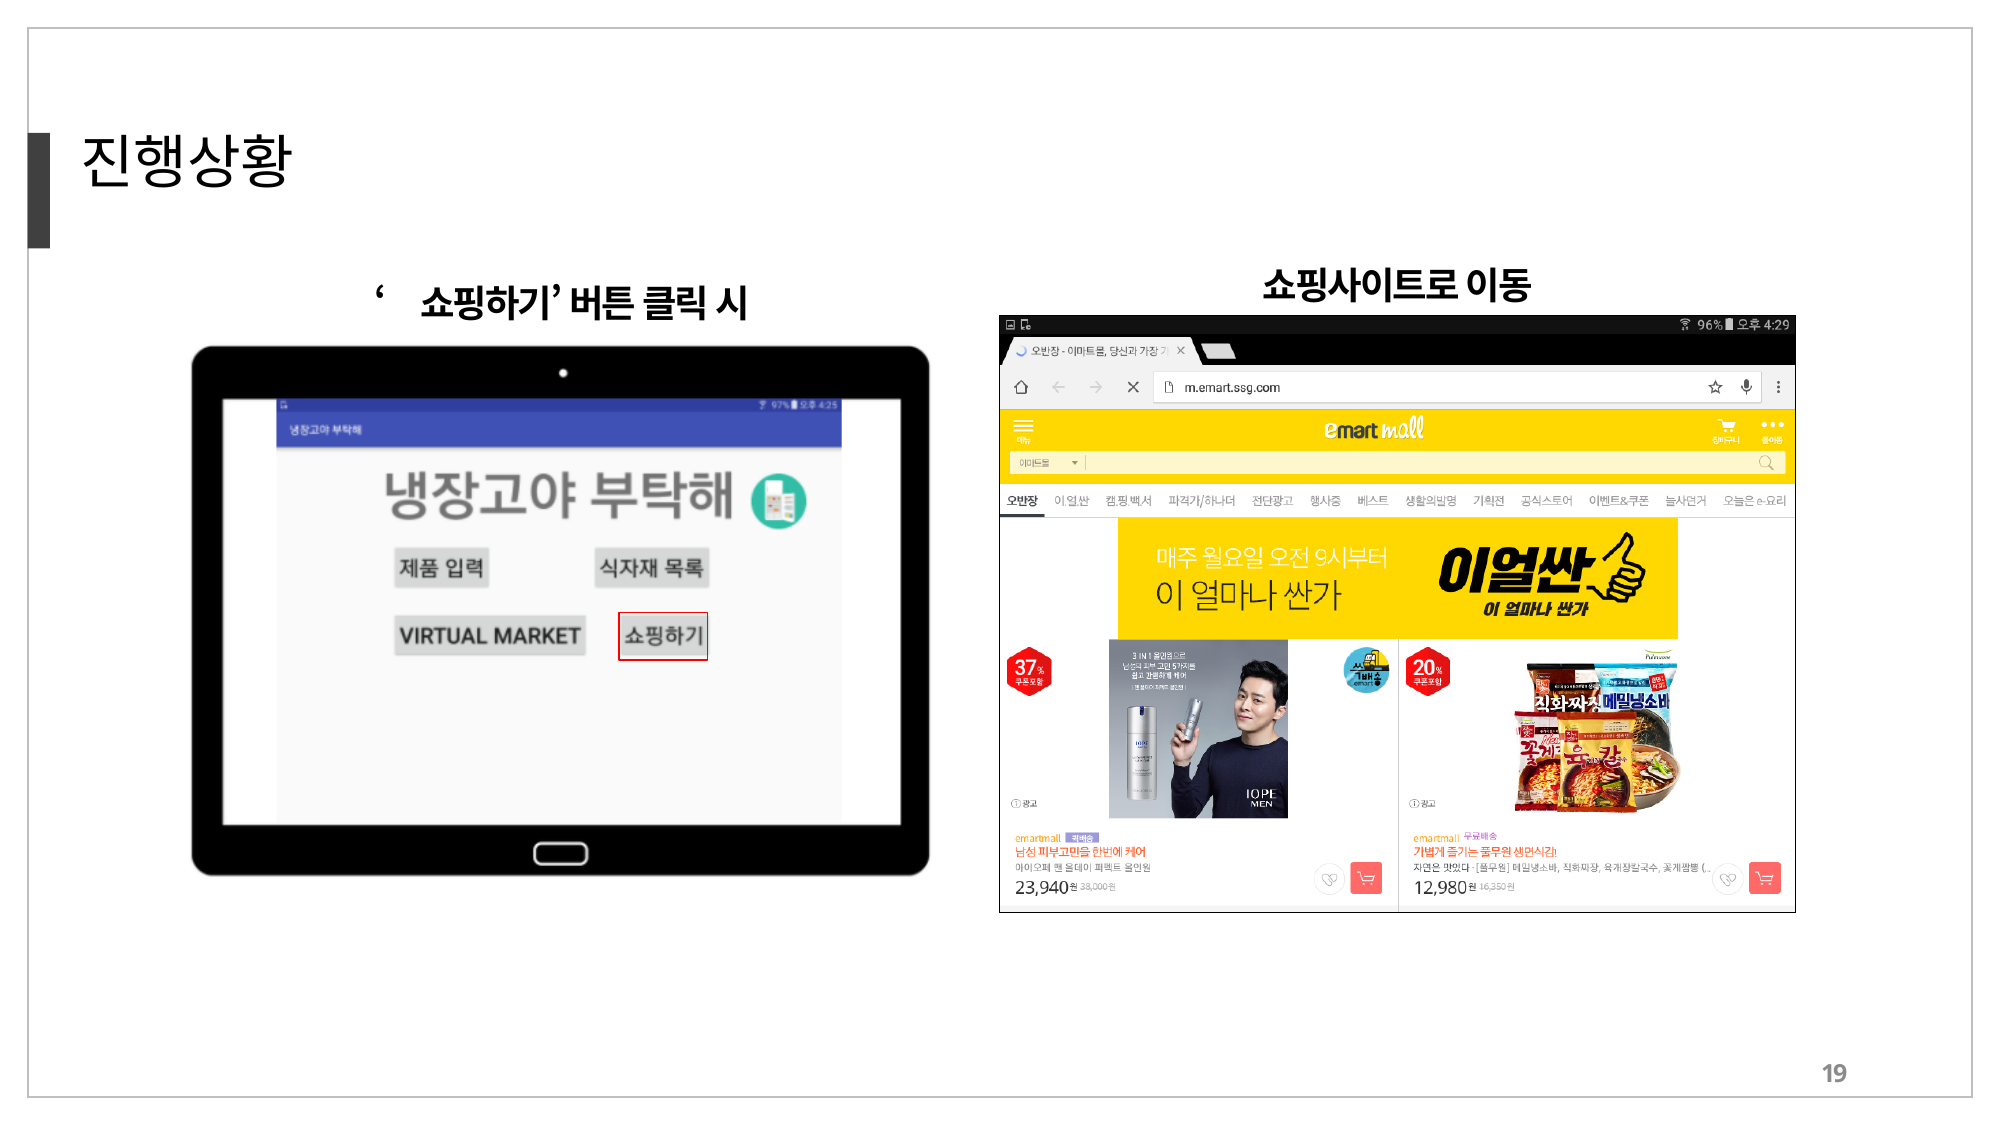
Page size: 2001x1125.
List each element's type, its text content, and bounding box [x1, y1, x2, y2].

text_box 진행상황 [65, 117, 863, 243]
picture [999, 315, 1796, 913]
text_box [27, 27, 1973, 1098]
text_box ‘쇼핑하기’ 버튼 클릭 시 [245, 272, 879, 333]
text_box 쇼핑사이트로 이동 [1081, 255, 1715, 315]
slide_number 19 [1412, 1042, 1863, 1103]
text_box [27, 132, 51, 249]
picture [181, 333, 943, 896]
